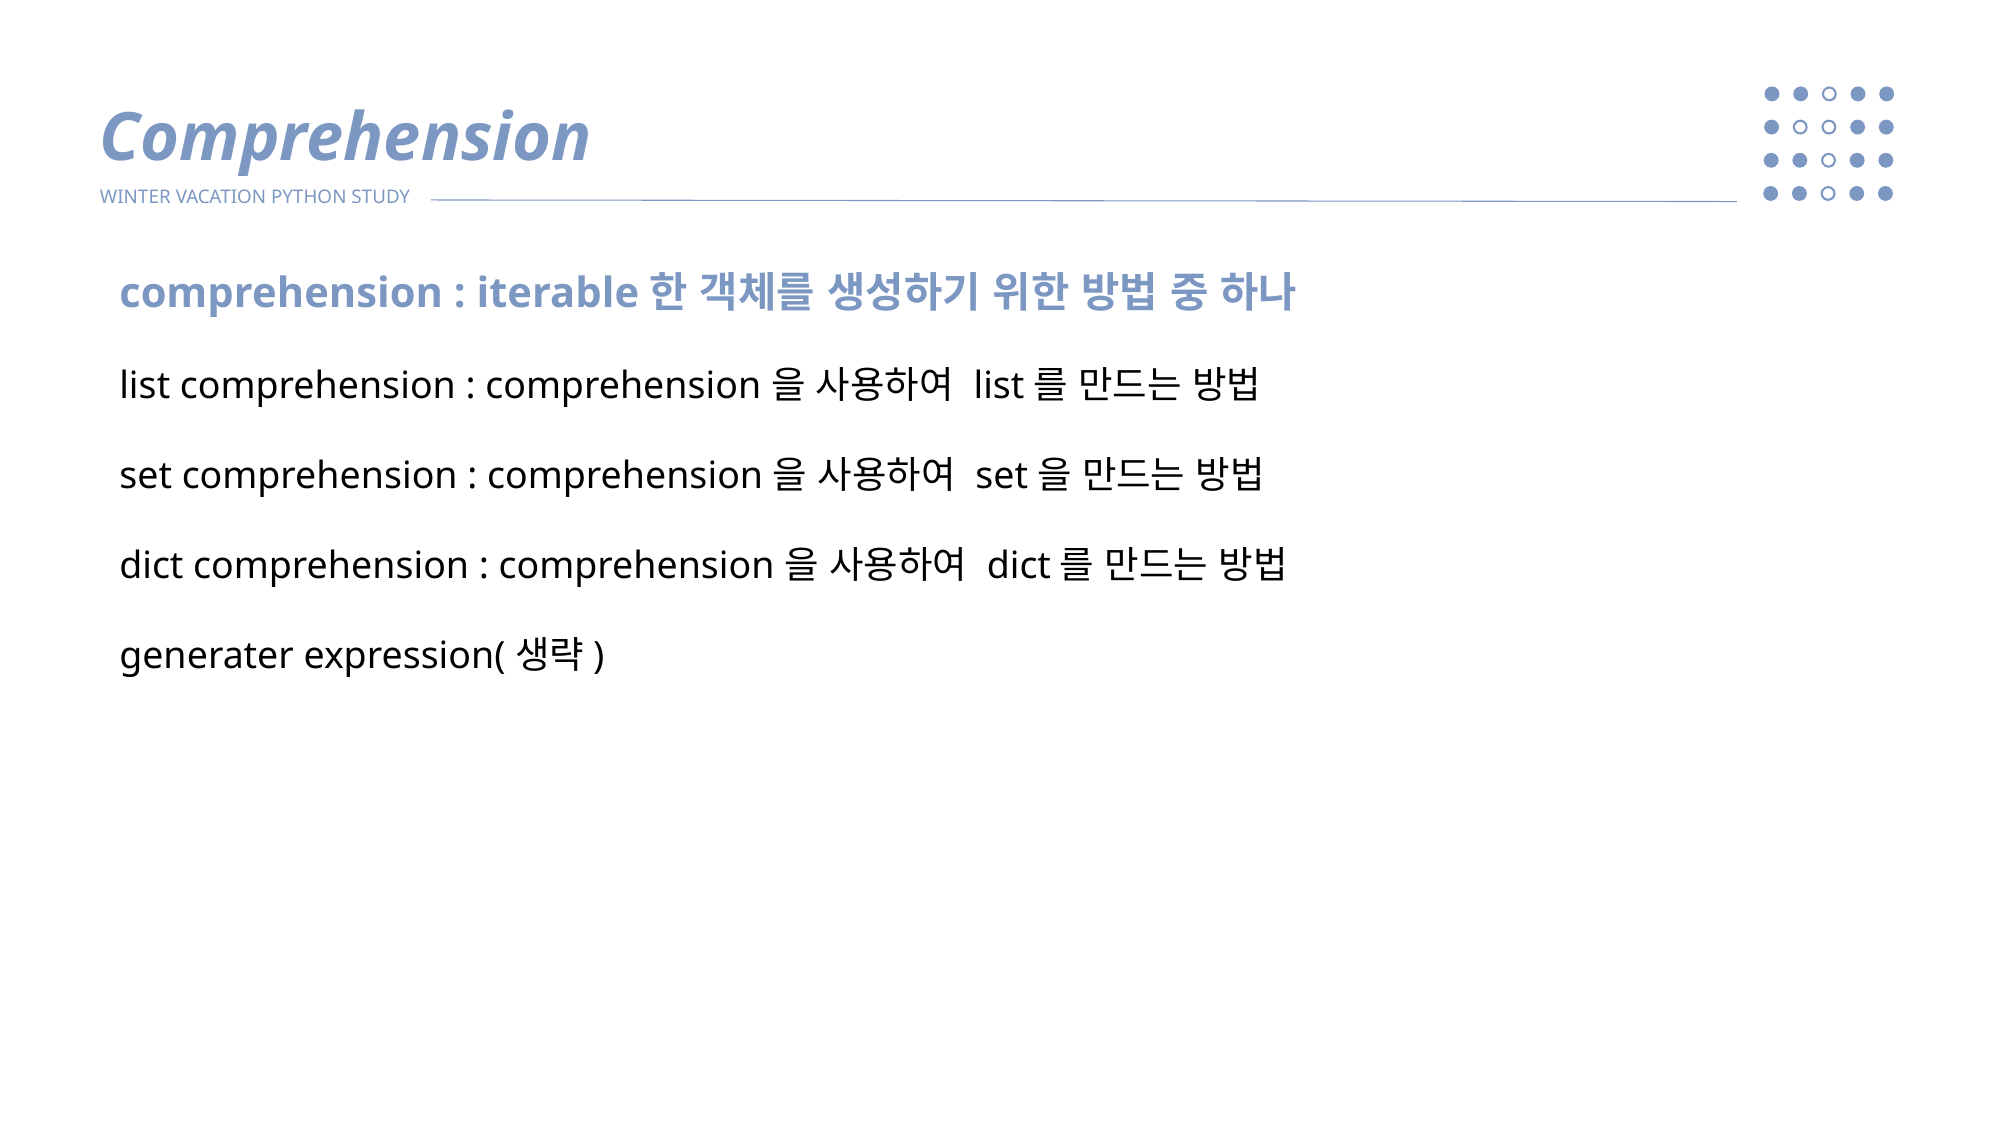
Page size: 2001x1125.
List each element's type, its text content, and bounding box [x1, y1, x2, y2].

text_box [1764, 119, 1780, 135]
text_box [1850, 119, 1866, 135]
text_box [1878, 119, 1894, 135]
text_box [1879, 86, 1895, 102]
text_box [1820, 185, 1836, 201]
text_box Comprehension WINTER VACATION PYTHON STUDY [85, 46, 1028, 216]
text_box [1849, 185, 1865, 201]
text_box [1850, 86, 1866, 102]
text_box [1877, 185, 1893, 201]
text_box [1849, 152, 1865, 168]
text_box [1793, 86, 1809, 102]
text_box [1791, 185, 1807, 201]
text_box [1878, 152, 1894, 168]
text_box [1764, 86, 1780, 102]
text_box [1763, 152, 1779, 168]
text_box [1792, 119, 1808, 135]
text_box [1821, 119, 1837, 135]
text_box [1821, 152, 1837, 168]
text_box comprehension : iterable한 객체를 생성하기 위한 방법 중 하나 list comprehension : comprehension을 사용하여 list를 만드는 방법 set comprehension : comprehension을 사용하여 set을 만드는 방법 dict comprehension : comprehension을 사용하여 dict를 만드는 방법 generater expression(생략) [104, 258, 1737, 684]
text_box [1792, 152, 1808, 168]
text_box [1821, 86, 1837, 102]
text_box [1763, 185, 1779, 201]
